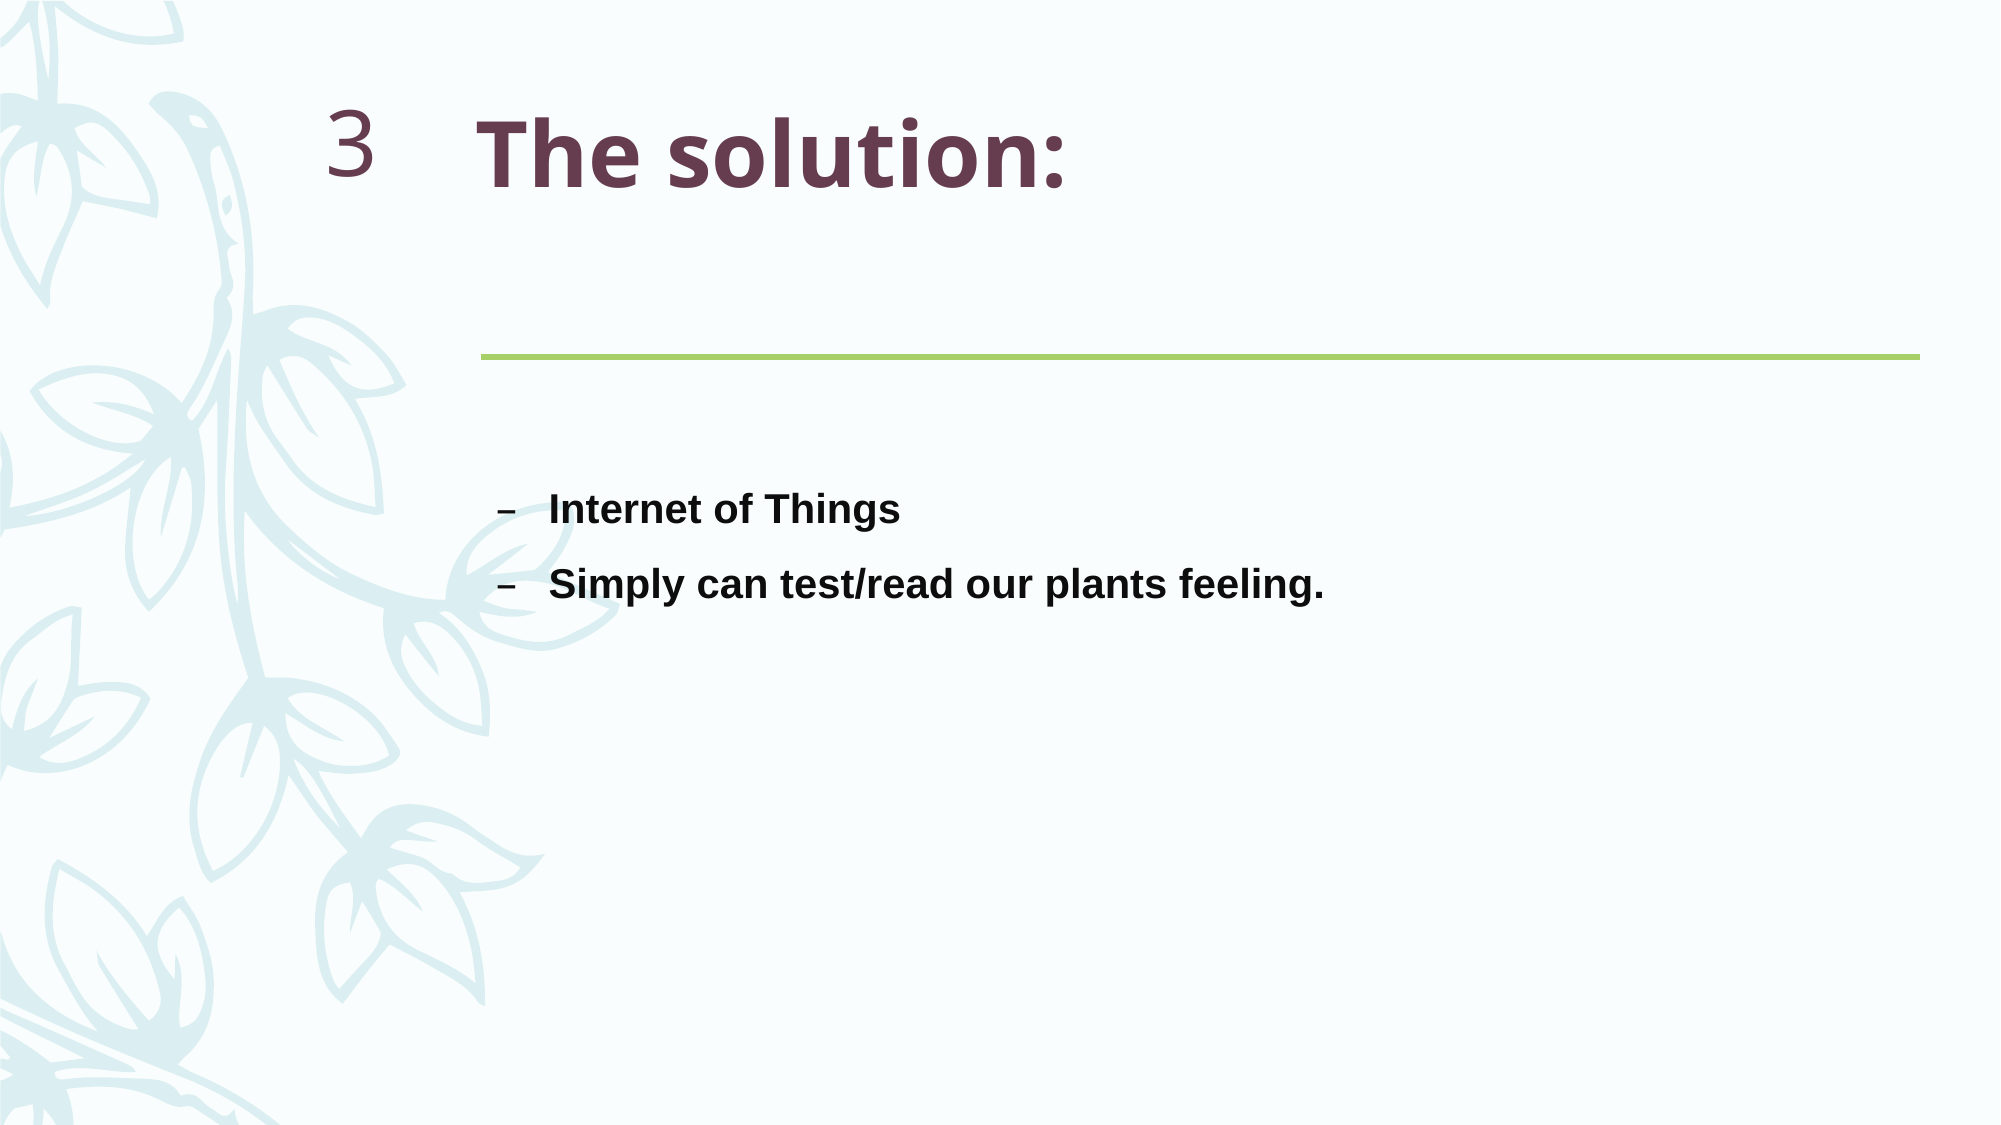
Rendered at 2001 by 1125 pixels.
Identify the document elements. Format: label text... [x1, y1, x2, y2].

slide_number 3 [84, 118, 394, 218]
title The solution: [460, 93, 1920, 350]
list Internet of Things Simply can test/read our plants feeling. [481, 399, 1920, 999]
